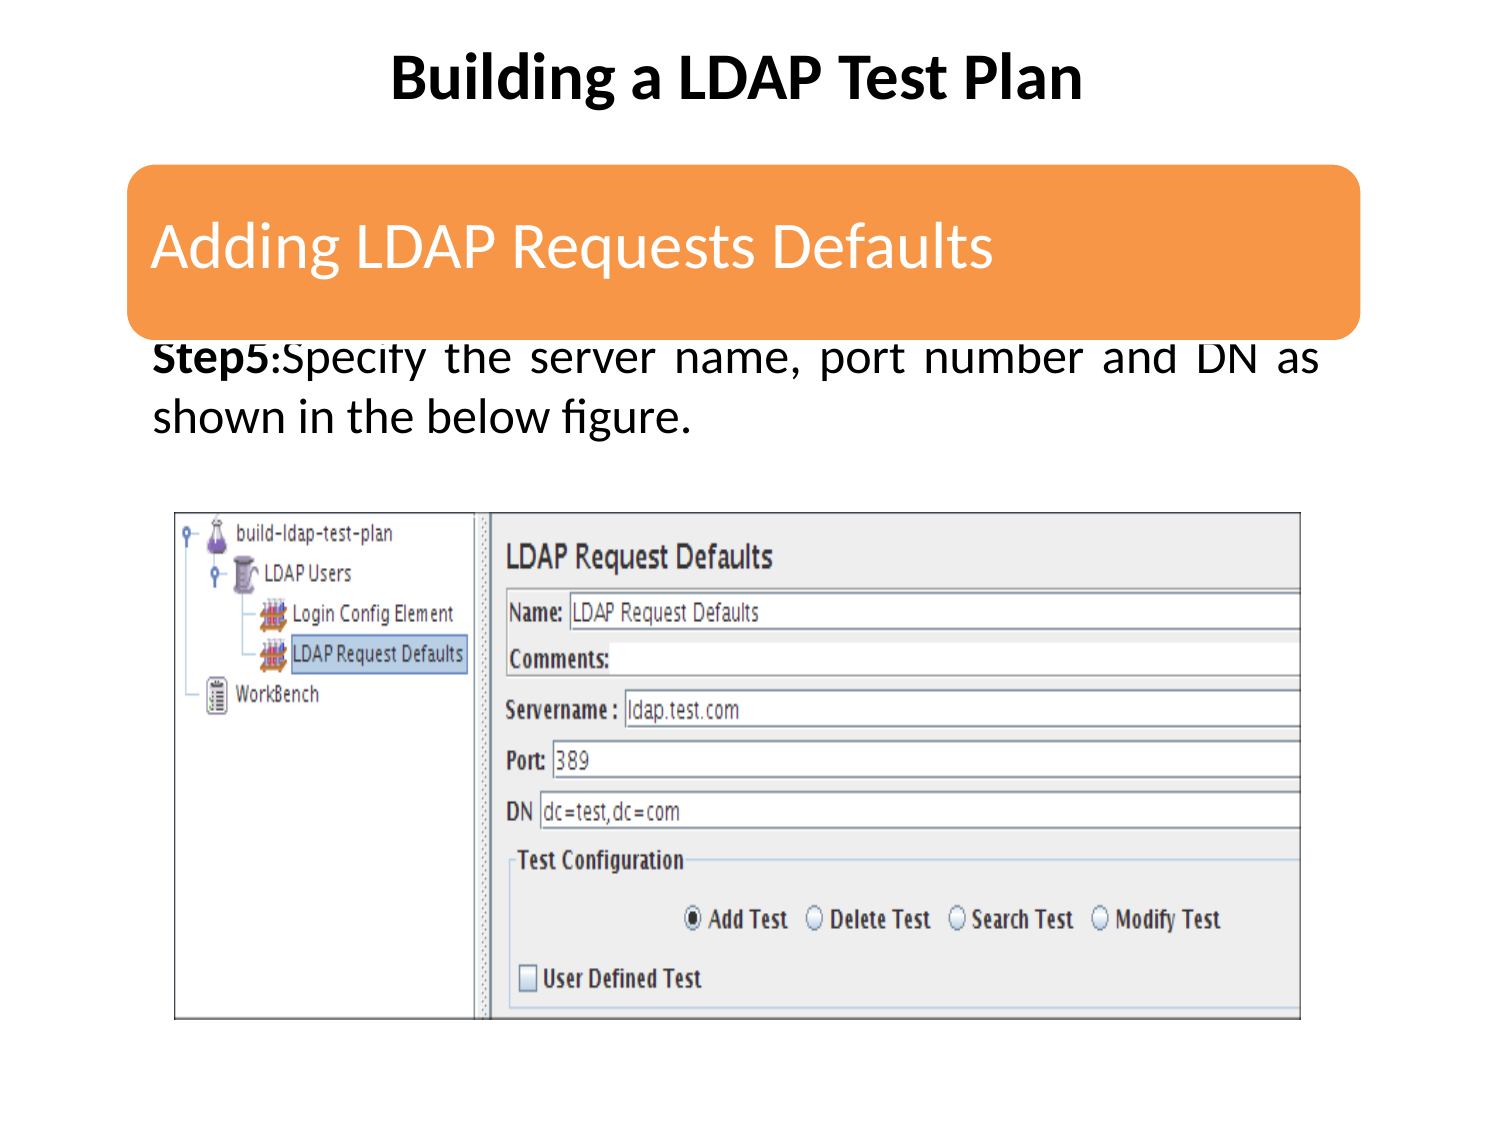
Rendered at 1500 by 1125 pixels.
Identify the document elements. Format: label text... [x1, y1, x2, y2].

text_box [124, 162, 1363, 426]
picture [173, 512, 1301, 1020]
text_box Building a LDAP Test Plan [137, 24, 1338, 150]
subtitle Step5:Specify the server name, port number and DN as shown in the below figure. [137, 435, 1336, 1029]
